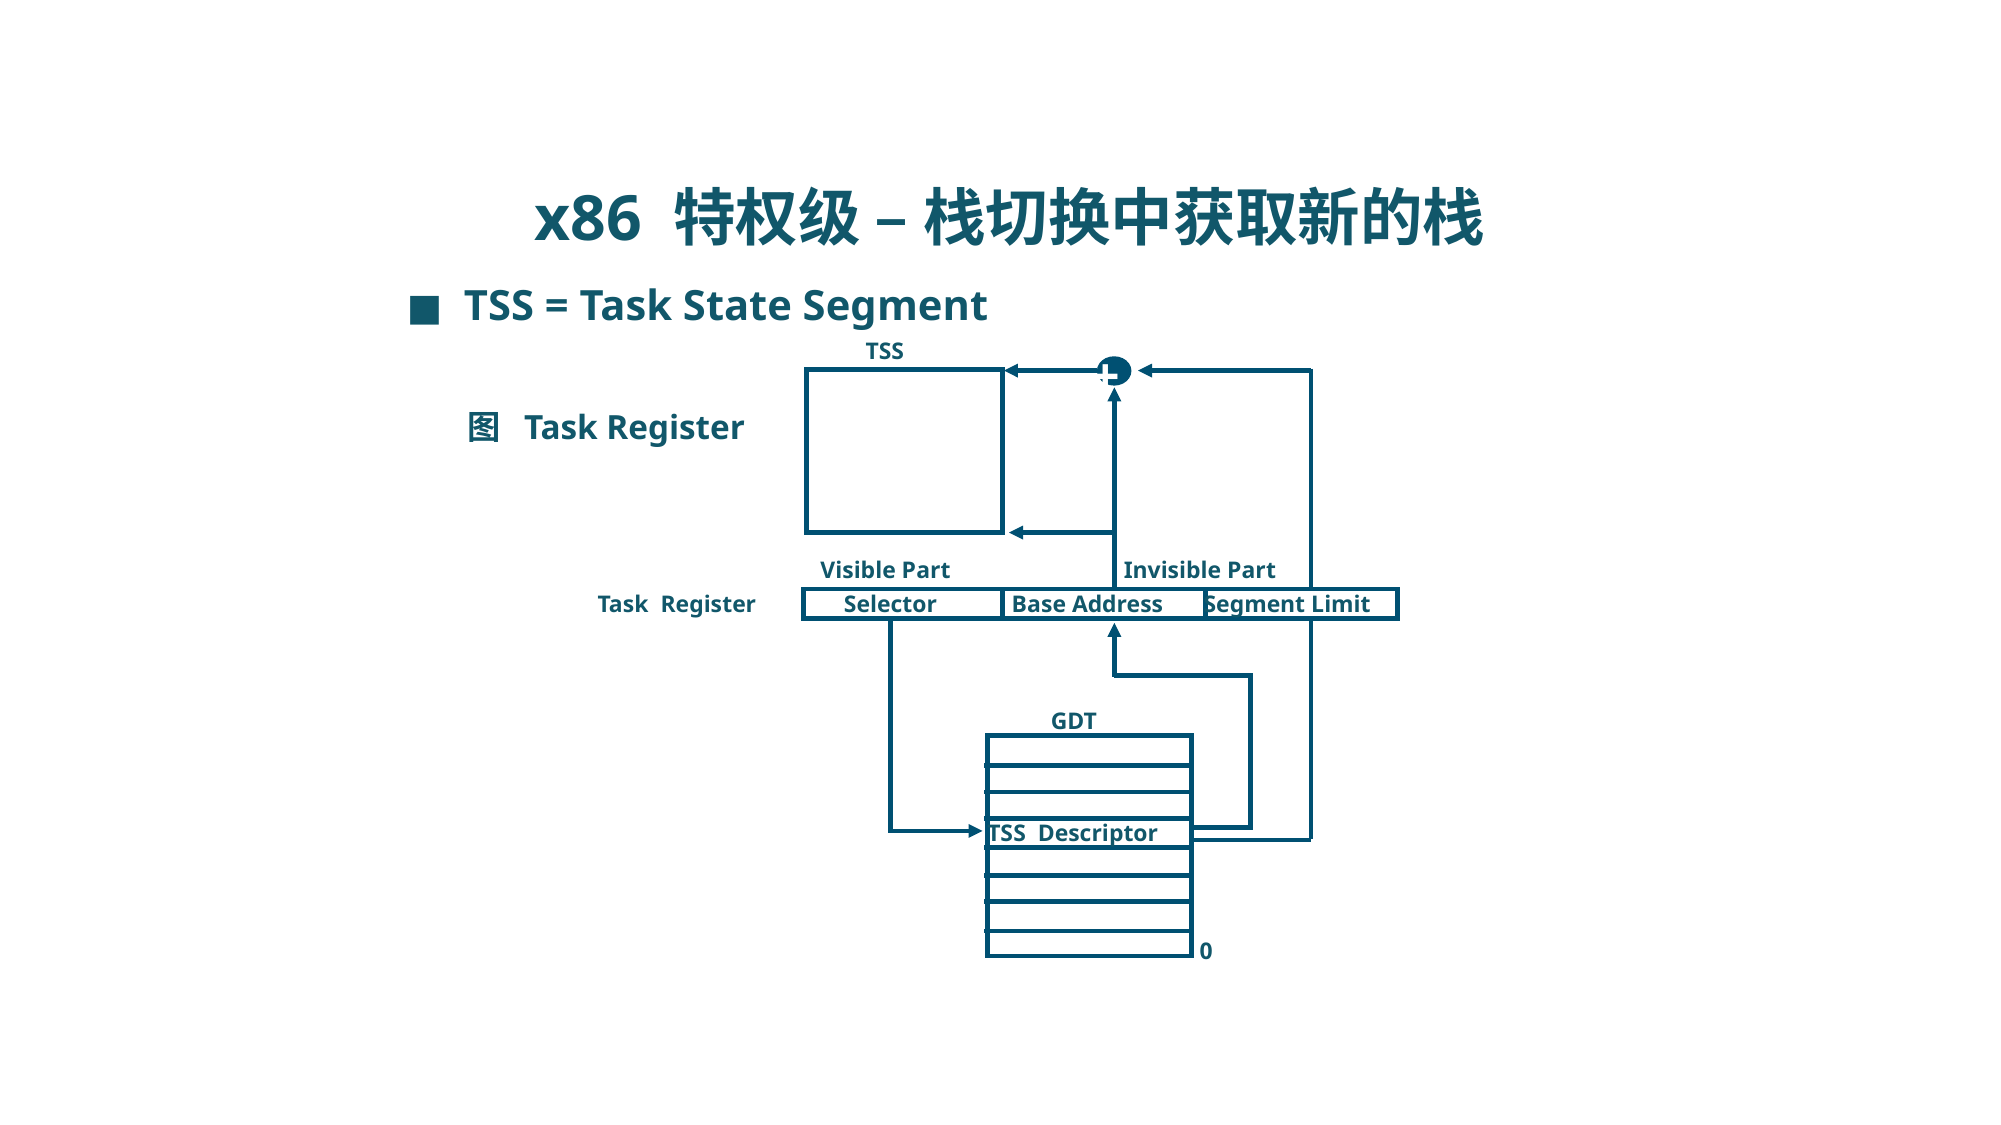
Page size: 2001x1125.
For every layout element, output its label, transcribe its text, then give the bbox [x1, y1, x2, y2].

text_box ■ [392, 275, 458, 335]
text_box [453, 331, 1483, 973]
text_box x86 特权级 – 栈切换中获取新的栈 [519, 175, 1666, 262]
text_box TSS = Task State Segment [458, 275, 1083, 331]
